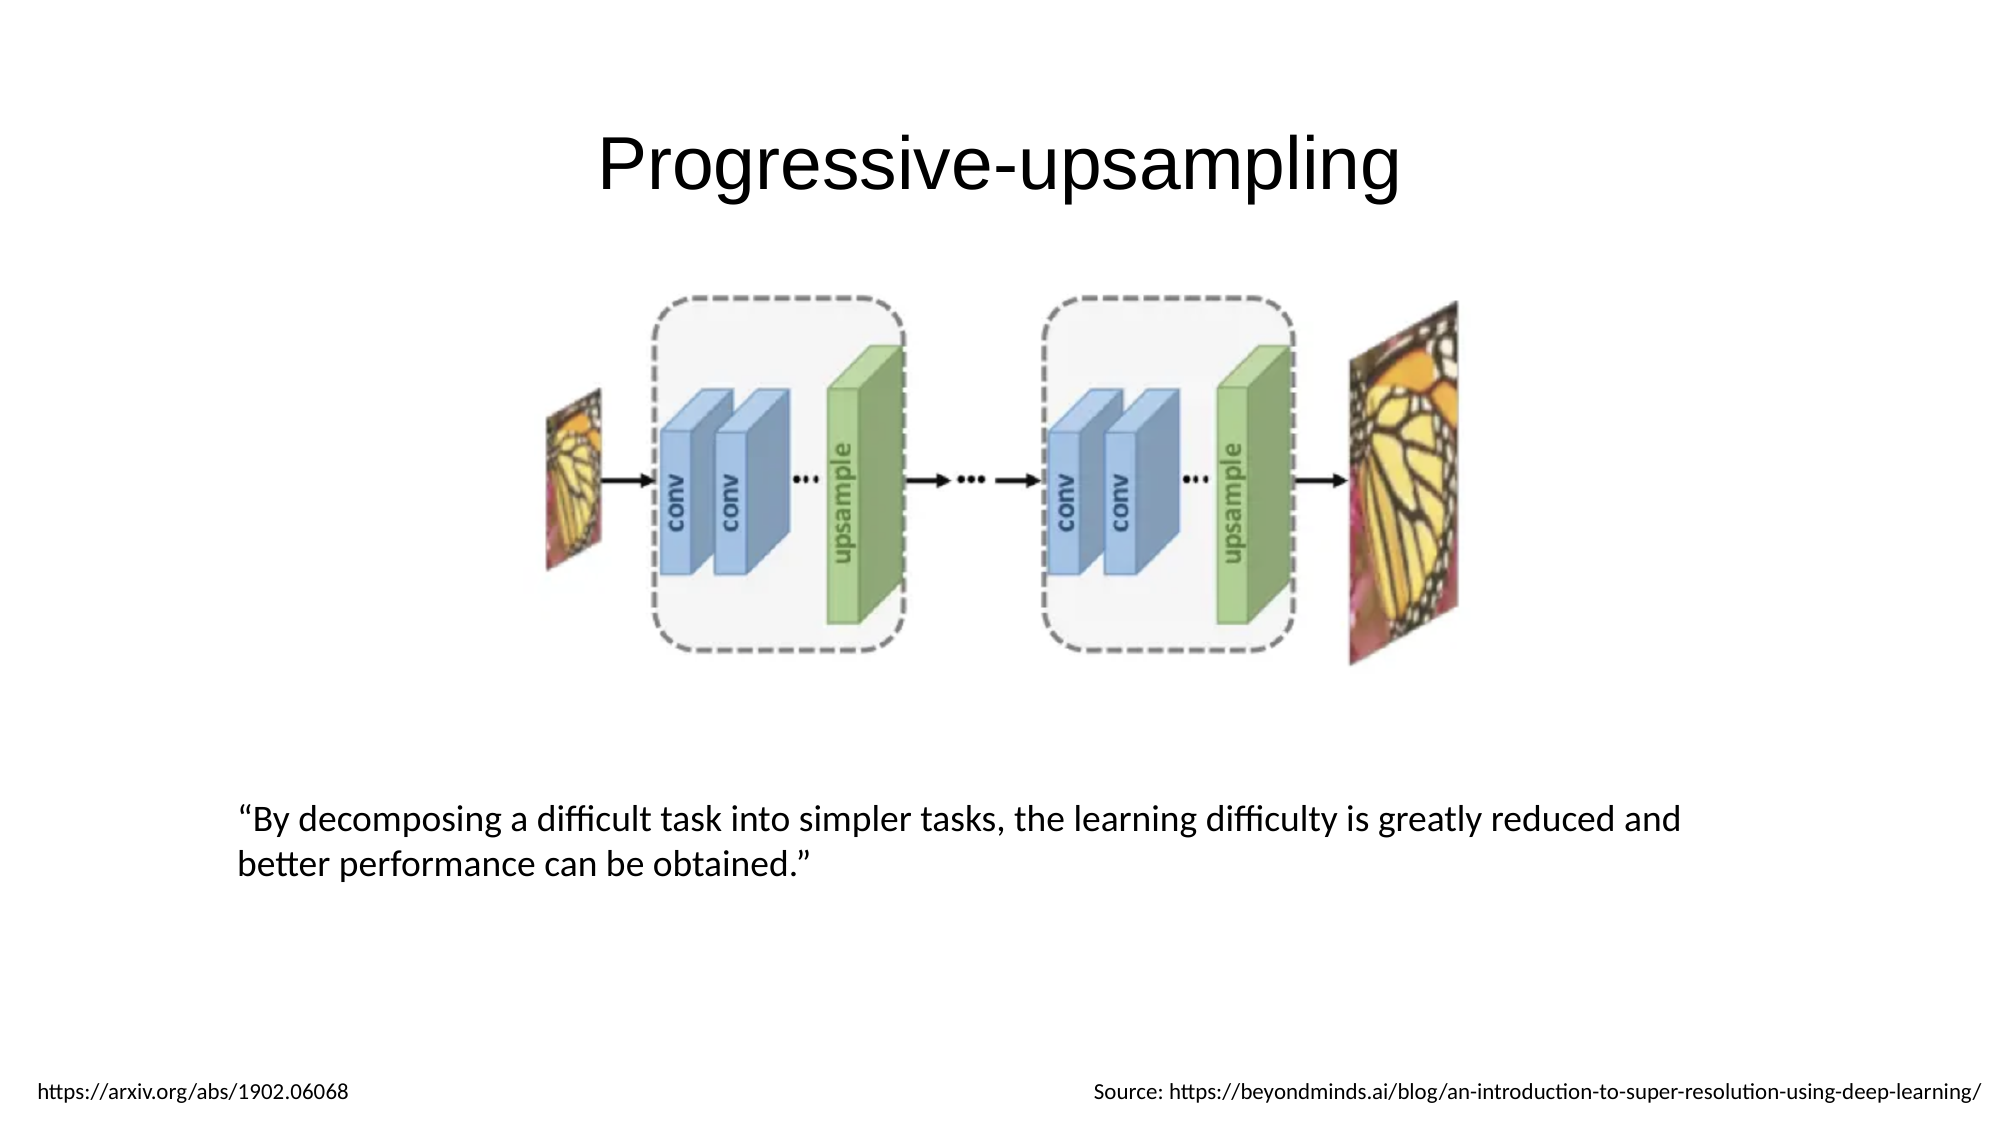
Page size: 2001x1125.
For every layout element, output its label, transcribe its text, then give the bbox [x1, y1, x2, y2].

text_box Source: https://beyondminds.ai/blog/an-introduction-to-super-resolution-using-deep-learning/ [1079, 1068, 2000, 1112]
picture [477, 213, 1523, 718]
text_box “By decomposing a difficult task into simpler tasks, the learning difficulty is greatly reduced and better performance can be obtained.” [222, 786, 1778, 892]
text_box Progressive-upsampling [287, 107, 1713, 213]
text_box https://arxiv.org/abs/1902.06068 [22, 1068, 370, 1112]
